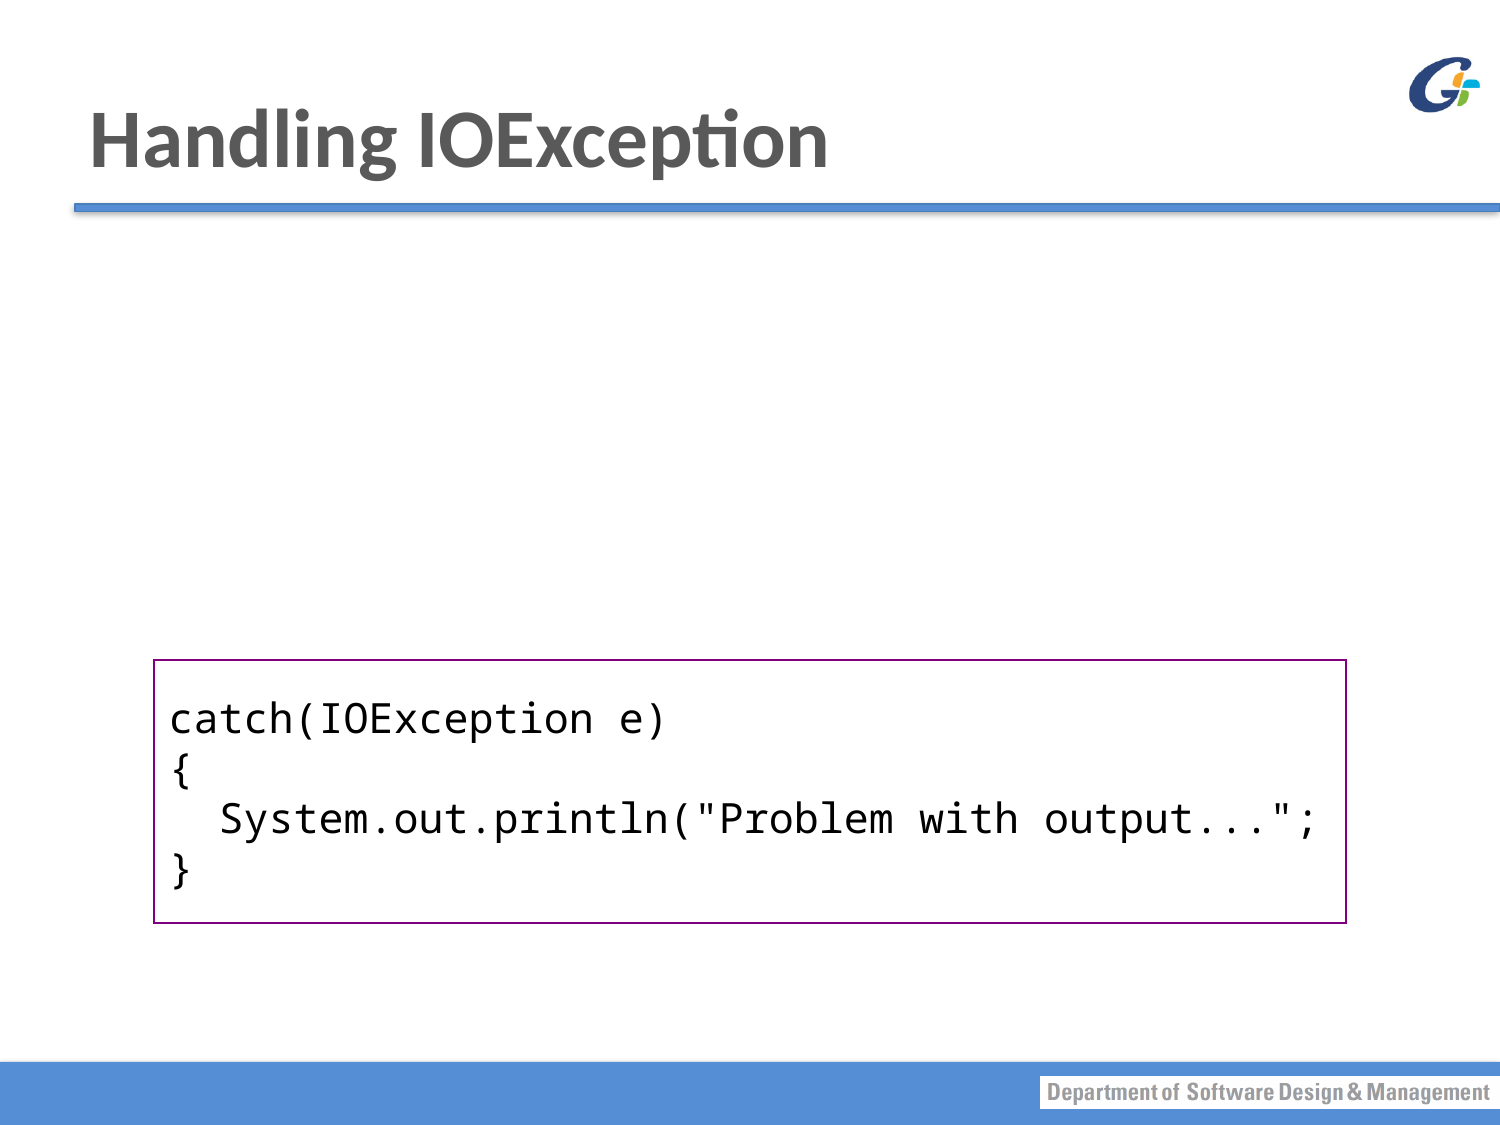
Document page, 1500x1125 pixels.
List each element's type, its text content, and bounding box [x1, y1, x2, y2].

picture [1401, 50, 1482, 115]
title Handling IOException [75, 76, 1425, 225]
picture [1040, 1076, 1500, 1109]
text_box catch(IOException e) { System.out.println("Problem with output..."; } [153, 660, 1347, 923]
